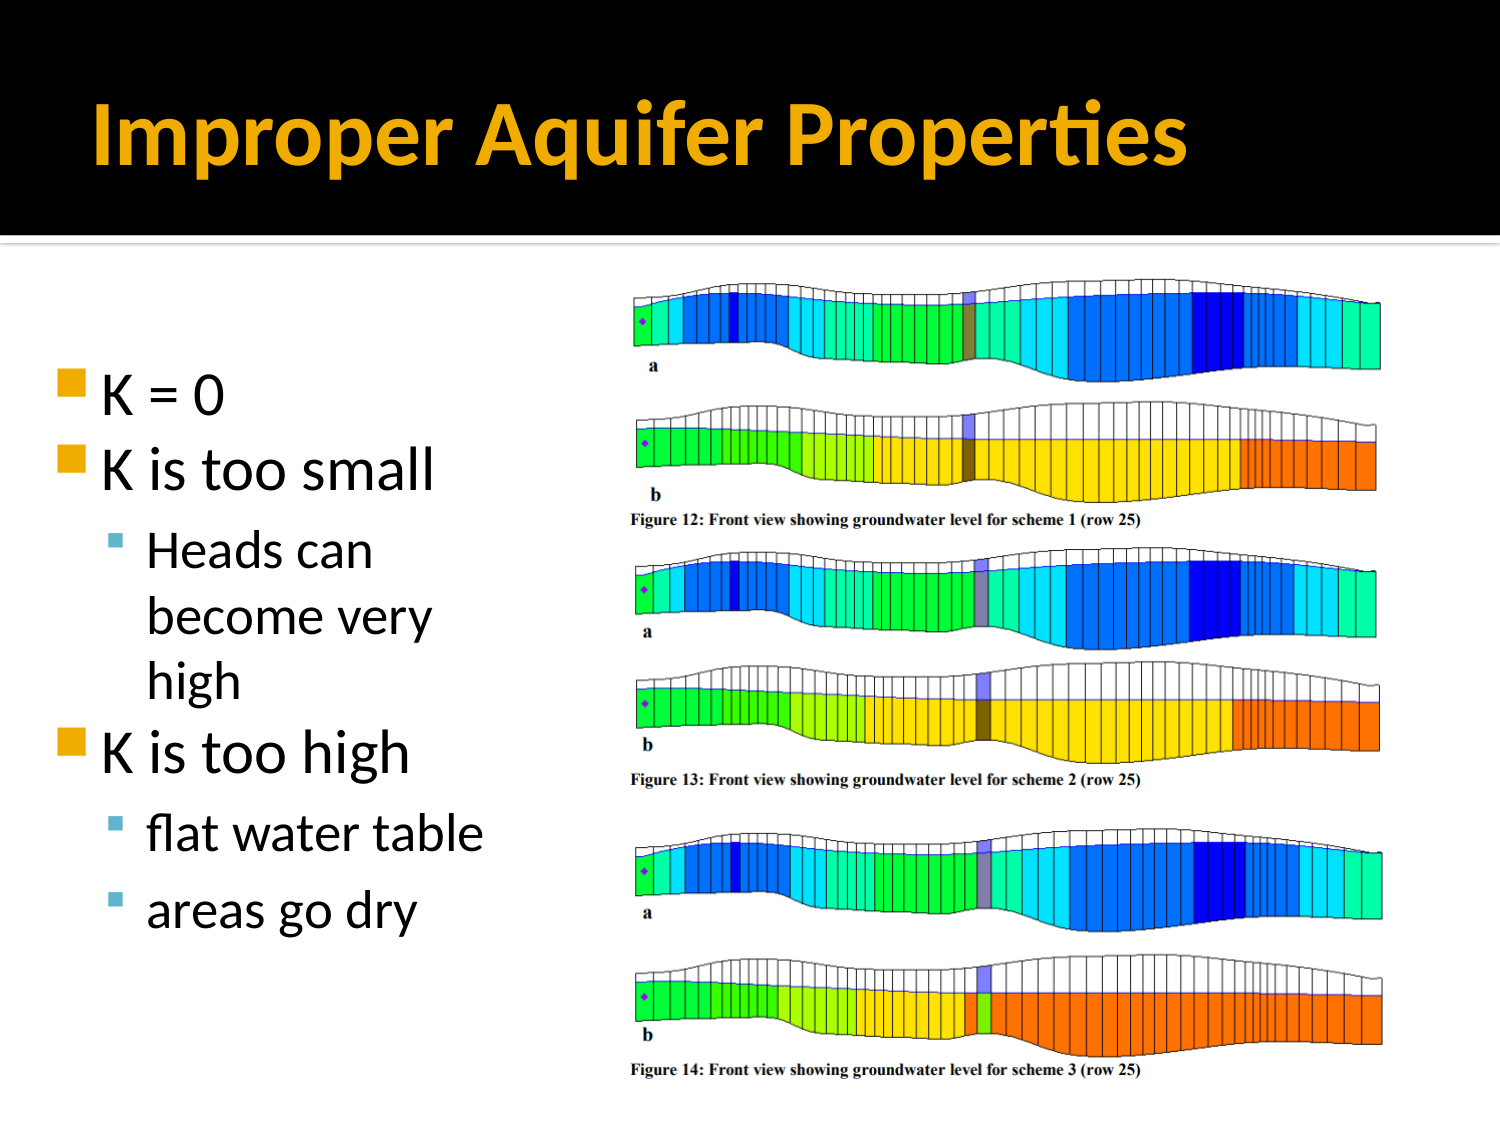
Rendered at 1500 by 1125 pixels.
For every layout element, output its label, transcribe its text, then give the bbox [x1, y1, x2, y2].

picture [612, 262, 1396, 1088]
text_box K = 0 K is too small Heads can become very high K is too high flat water table areas go dry [24, 337, 550, 950]
title Improper Aquifer Properties [75, 25, 1425, 231]
